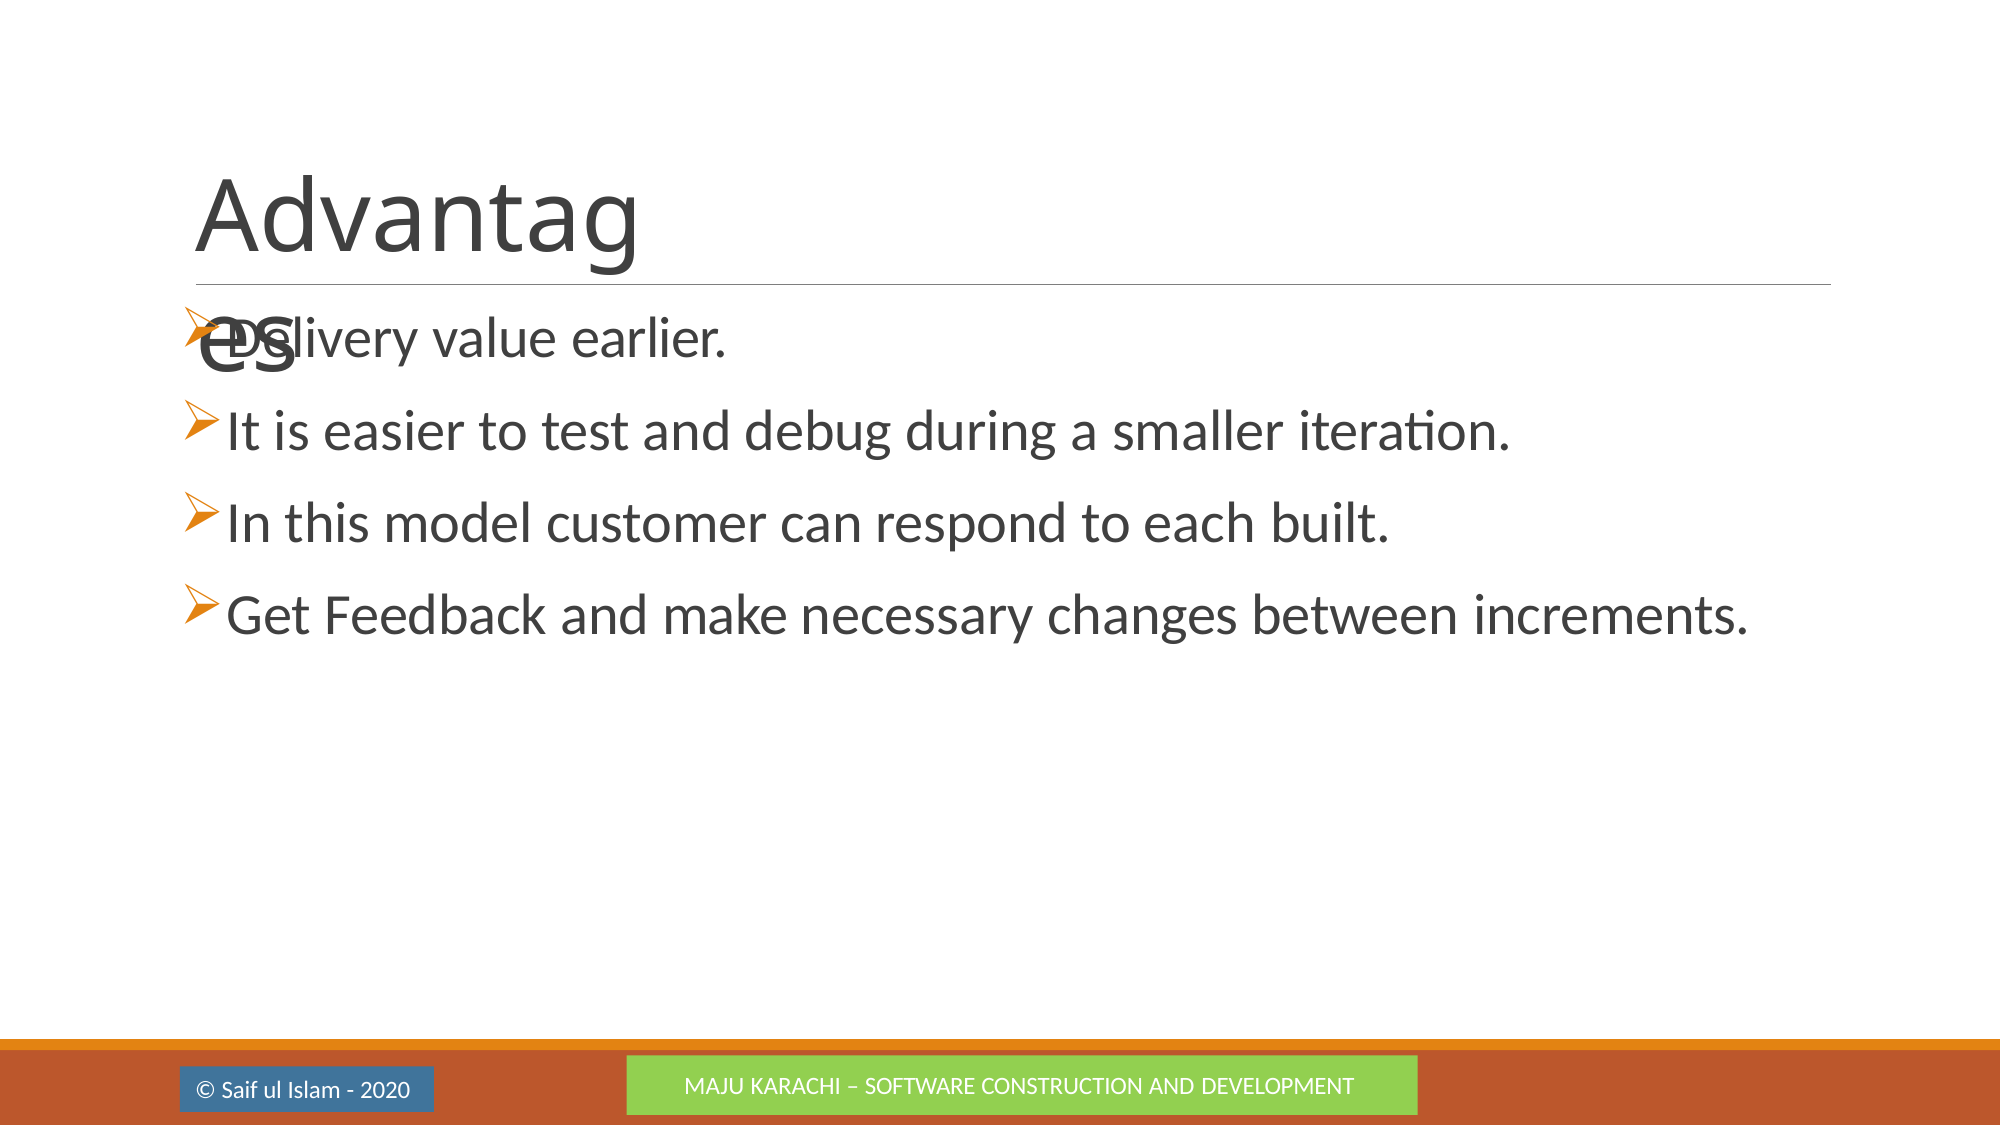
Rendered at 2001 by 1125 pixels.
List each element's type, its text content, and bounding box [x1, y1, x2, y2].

text_box [626, 1055, 1418, 1115]
footer MAJU KARACHI – SOFTWARE CONSTRUCTION AND DEVELOPMENT [682, 1073, 1362, 1125]
slide_number © Saif ul Islam - 2020 [192, 1077, 414, 1125]
title Advantages [192, 149, 651, 275]
text_box Delivery value earlier. It is easier to test and debug during a smaller iteration. In this model customer can respond to each built. Get Feedback and make necessary changes between increments. [177, 275, 1764, 647]
